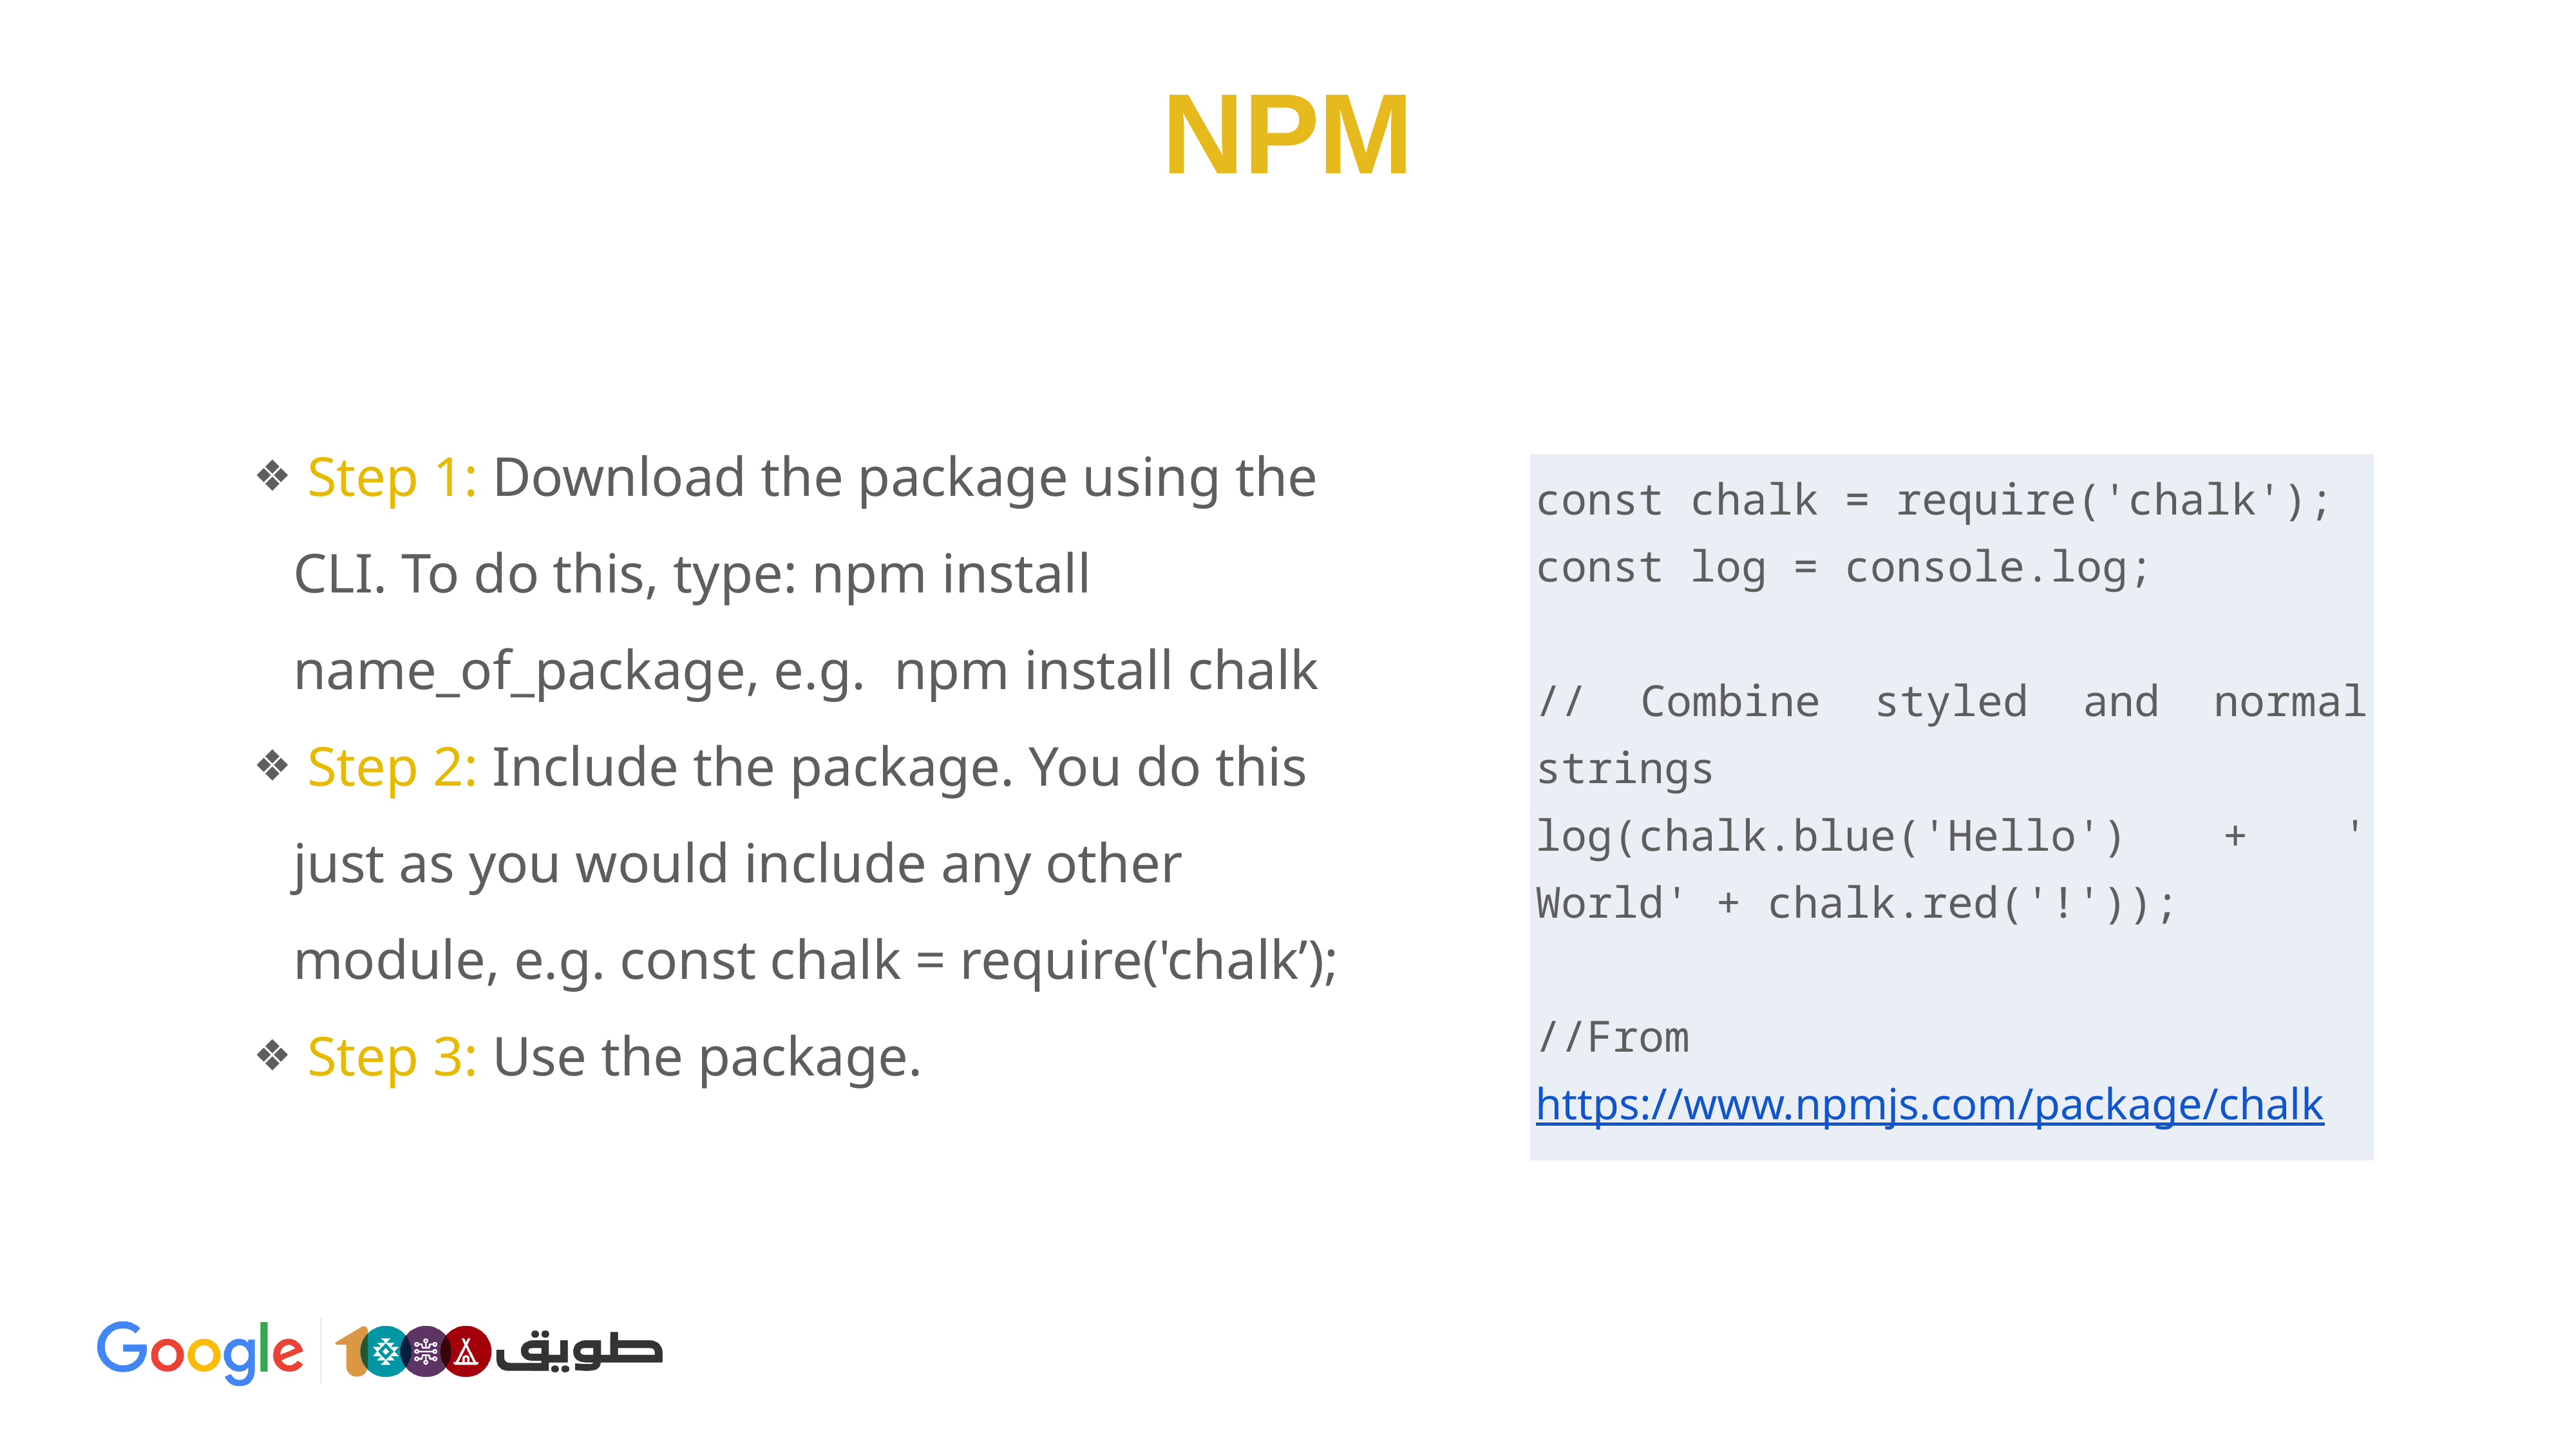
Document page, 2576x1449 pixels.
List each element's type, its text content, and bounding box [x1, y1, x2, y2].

picture [53, 1159, 708, 1449]
text_box Using a package: Step 1: Download the package using the CLI. To do this, type: npm install name_of_package, e.g. npm install chalk Step 2: Include the package. You do this just as you would include any other module, e.g. const chalk = require('chalk’); Step 3: Use the package. [219, 223, 1397, 1294]
table_header const chalk = require('chalk'); const log = console.log; // Combine styled and normal strings log(chalk.blue('Hello') + ' World' + chalk.red('!')); //From https://www.npmjs.com/package/chalk [1530, 454, 2374, 1160]
text_box NPM [88, 60, 2488, 222]
